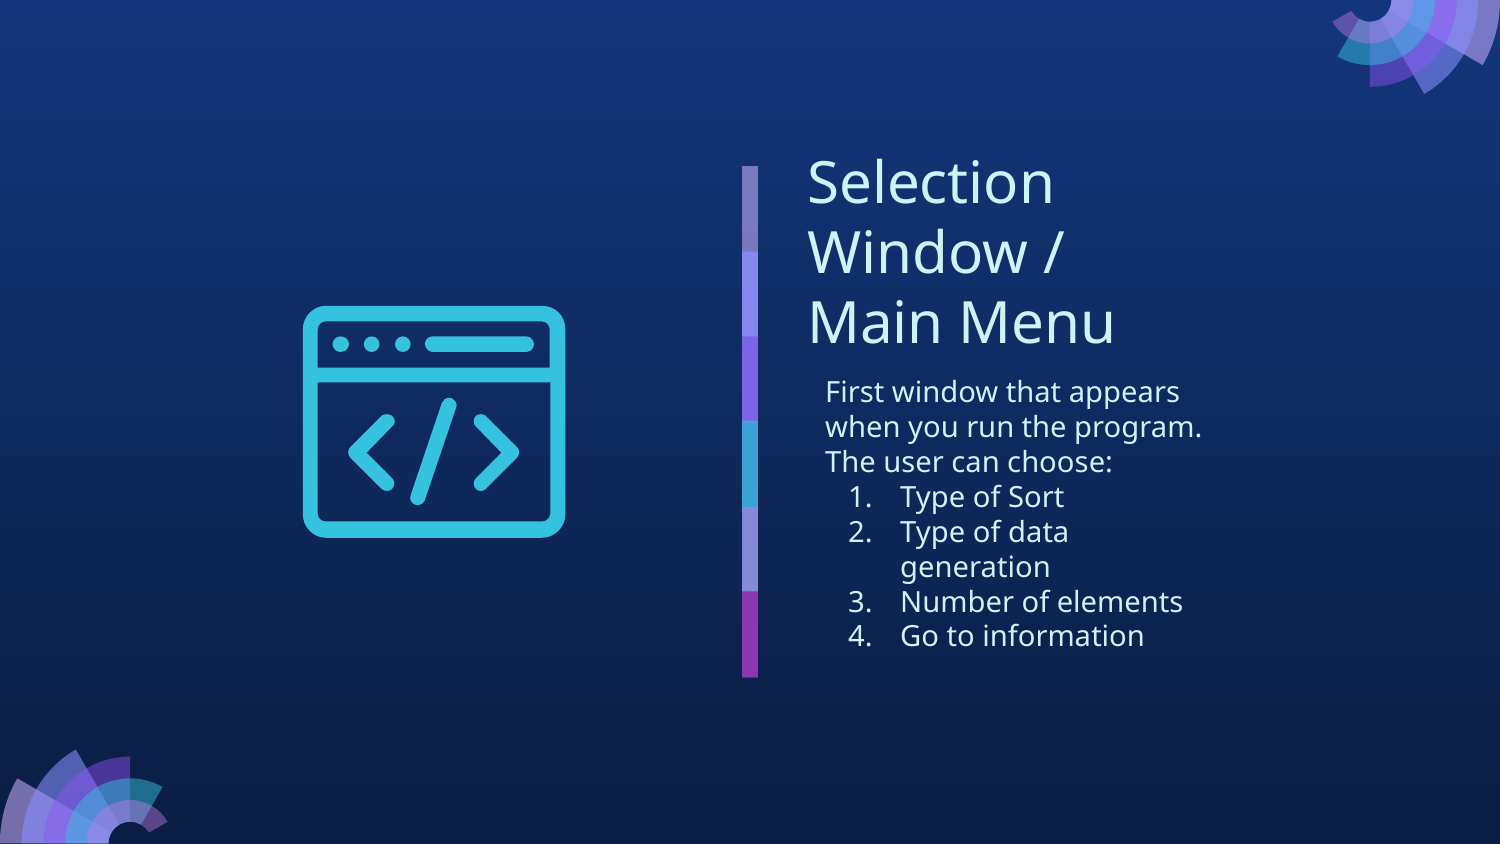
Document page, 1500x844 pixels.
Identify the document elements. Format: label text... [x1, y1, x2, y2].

title Selection Window / Main Menu [792, 211, 1201, 371]
list First window that appears when you run the program. The user can choose: Type of Sort Type of data generation Number of elements Go to information [810, 358, 1239, 654]
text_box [302, 305, 566, 539]
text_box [1331, 0, 1500, 95]
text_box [0, 749, 168, 844]
